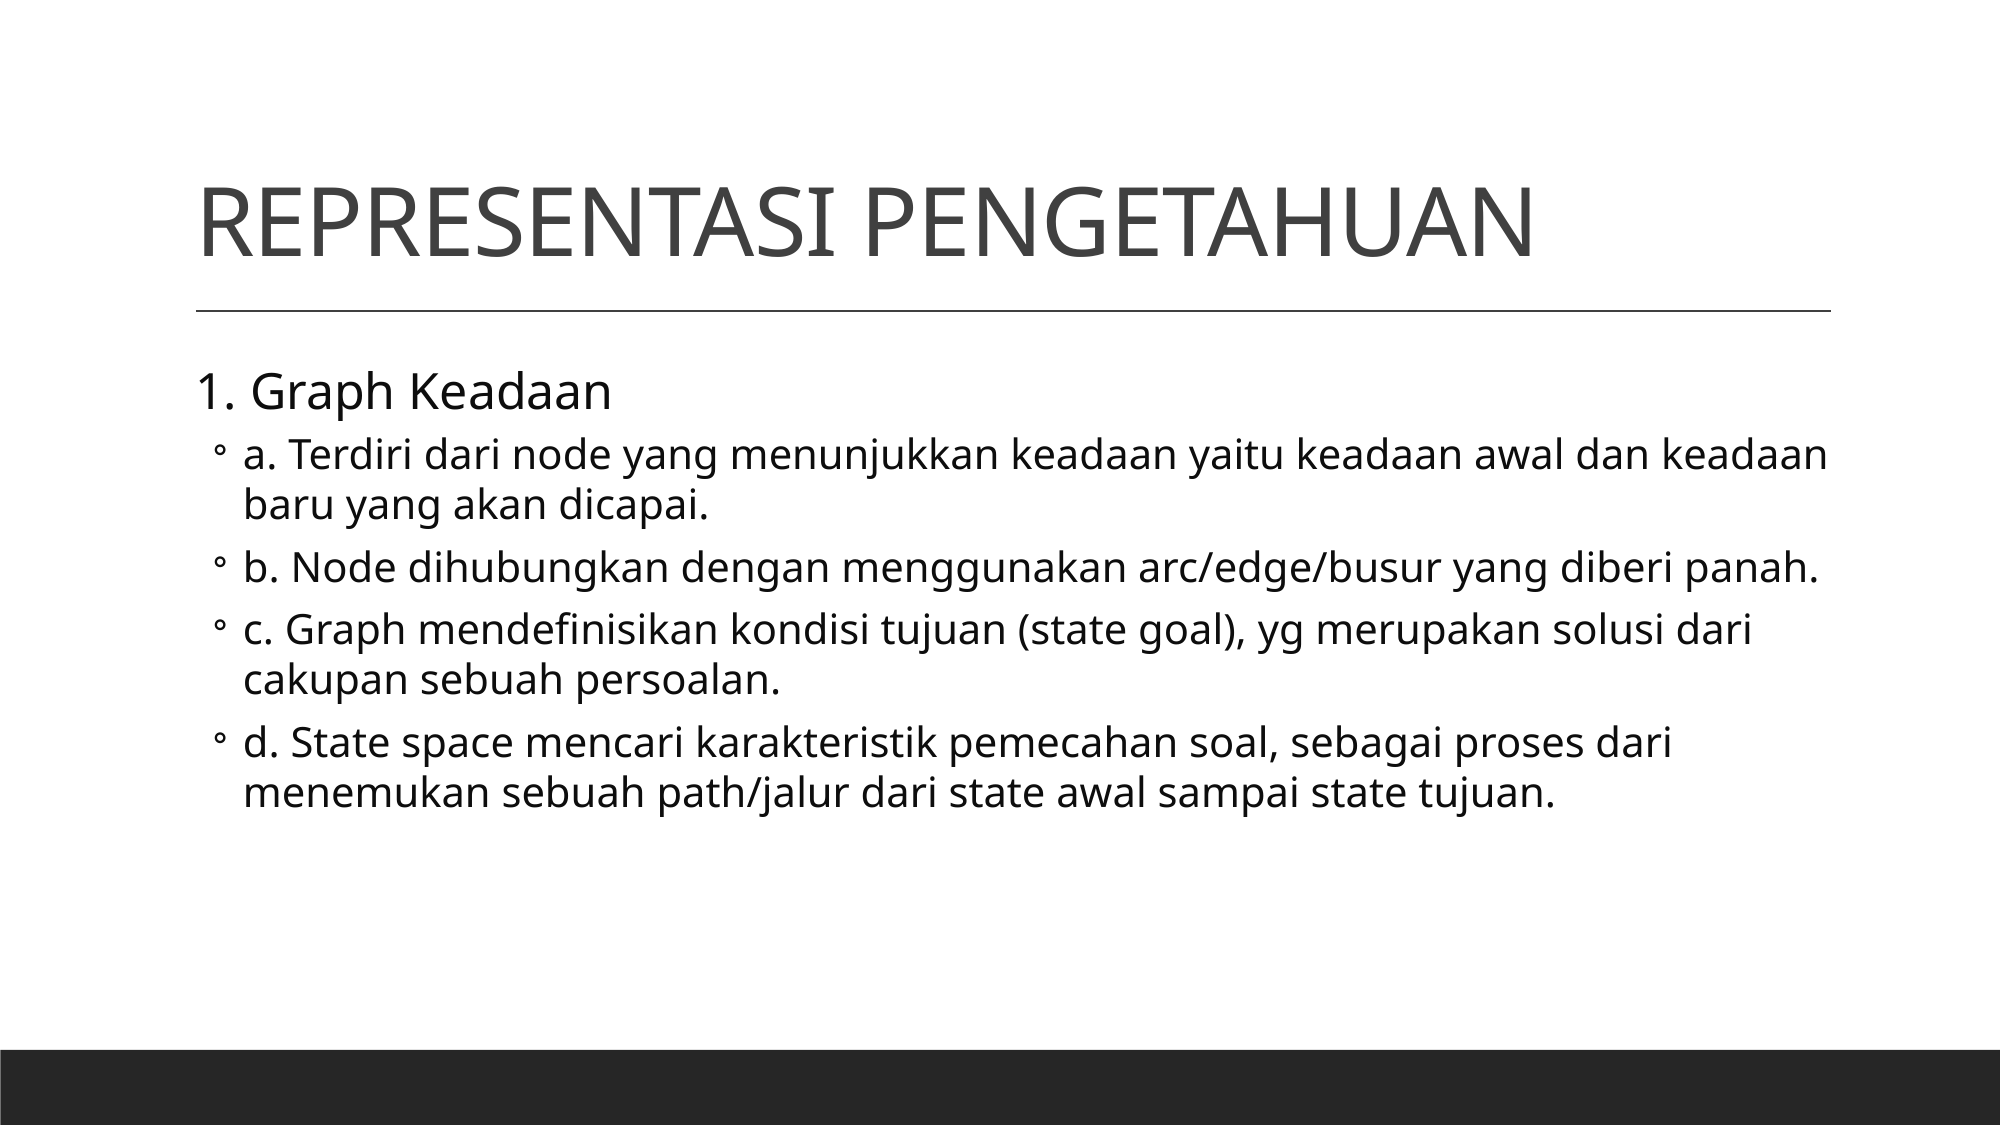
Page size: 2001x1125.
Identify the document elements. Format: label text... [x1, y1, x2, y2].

list 1. Graph Keadaan a. Terdiri dari node yang menunjukkan keadaan yaitu keadaan awal dan keadaan baru yang akan dicapai. b. Node dihubungkan dengan menggunakan arc/edge/busur yang diberi panah. c. Graph mendefinisikan kondisi tujuan (state goal), yg merupakan solusi dari cakupan sebuah persoalan. d. State space mencari karakteristik pemecahan soal, sebagai proses dari menemukan sebuah path/jalur dari state awal sampai state tujuan. [180, 345, 1830, 963]
title REPRESENTASI PENGETAHUAN [180, 47, 1830, 285]
